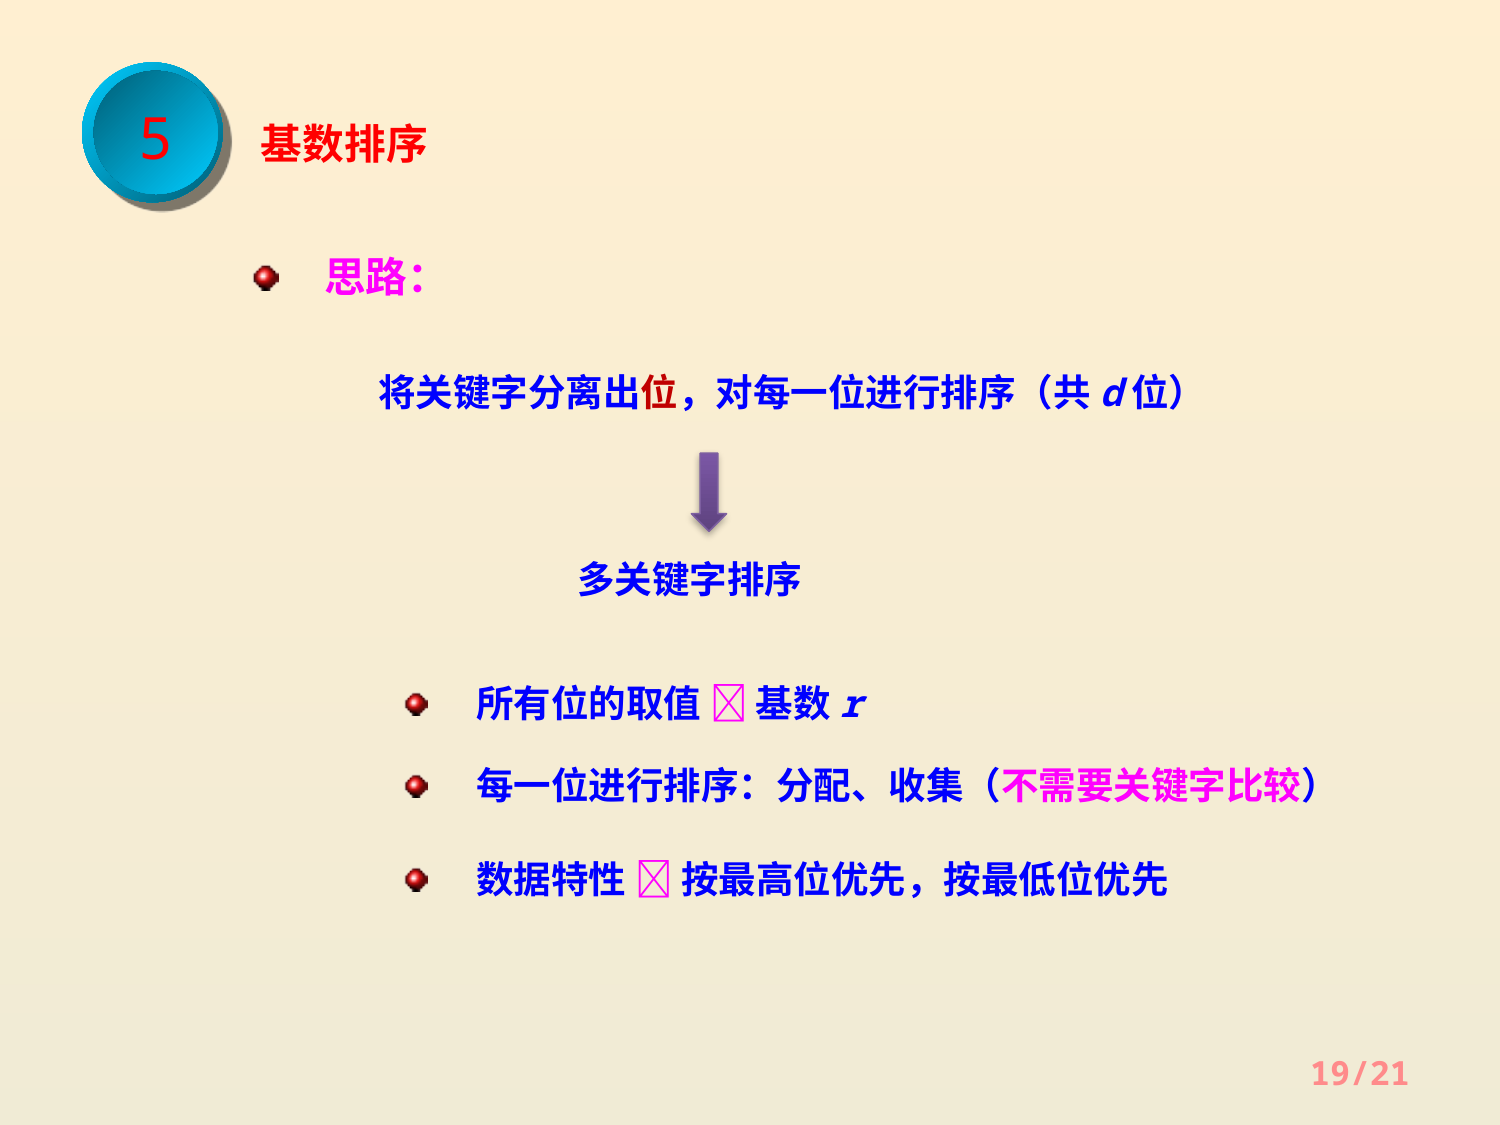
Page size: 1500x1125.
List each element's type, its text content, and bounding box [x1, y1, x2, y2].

picture [249, 261, 279, 291]
text_box [690, 452, 728, 531]
text_box 基数排序 [246, 105, 539, 176]
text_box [81, 62, 223, 203]
text_box 数据特性  按最高位优先，按最低位优先 [386, 830, 1325, 908]
picture [401, 771, 428, 798]
text_box 所有位的取值  基数r [386, 654, 950, 733]
text_box 每一位进行排序：分配、收集（不需要关键字比较） [386, 737, 1418, 815]
text_box 思路： [234, 218, 516, 309]
text_box 将关键字分离出位，对每一位进行排序（共d位） [363, 343, 1290, 421]
text_box 多关键字排序 [562, 531, 868, 609]
slide_number 19/21 [1074, 1042, 1425, 1103]
picture [401, 689, 428, 716]
picture [401, 864, 428, 892]
